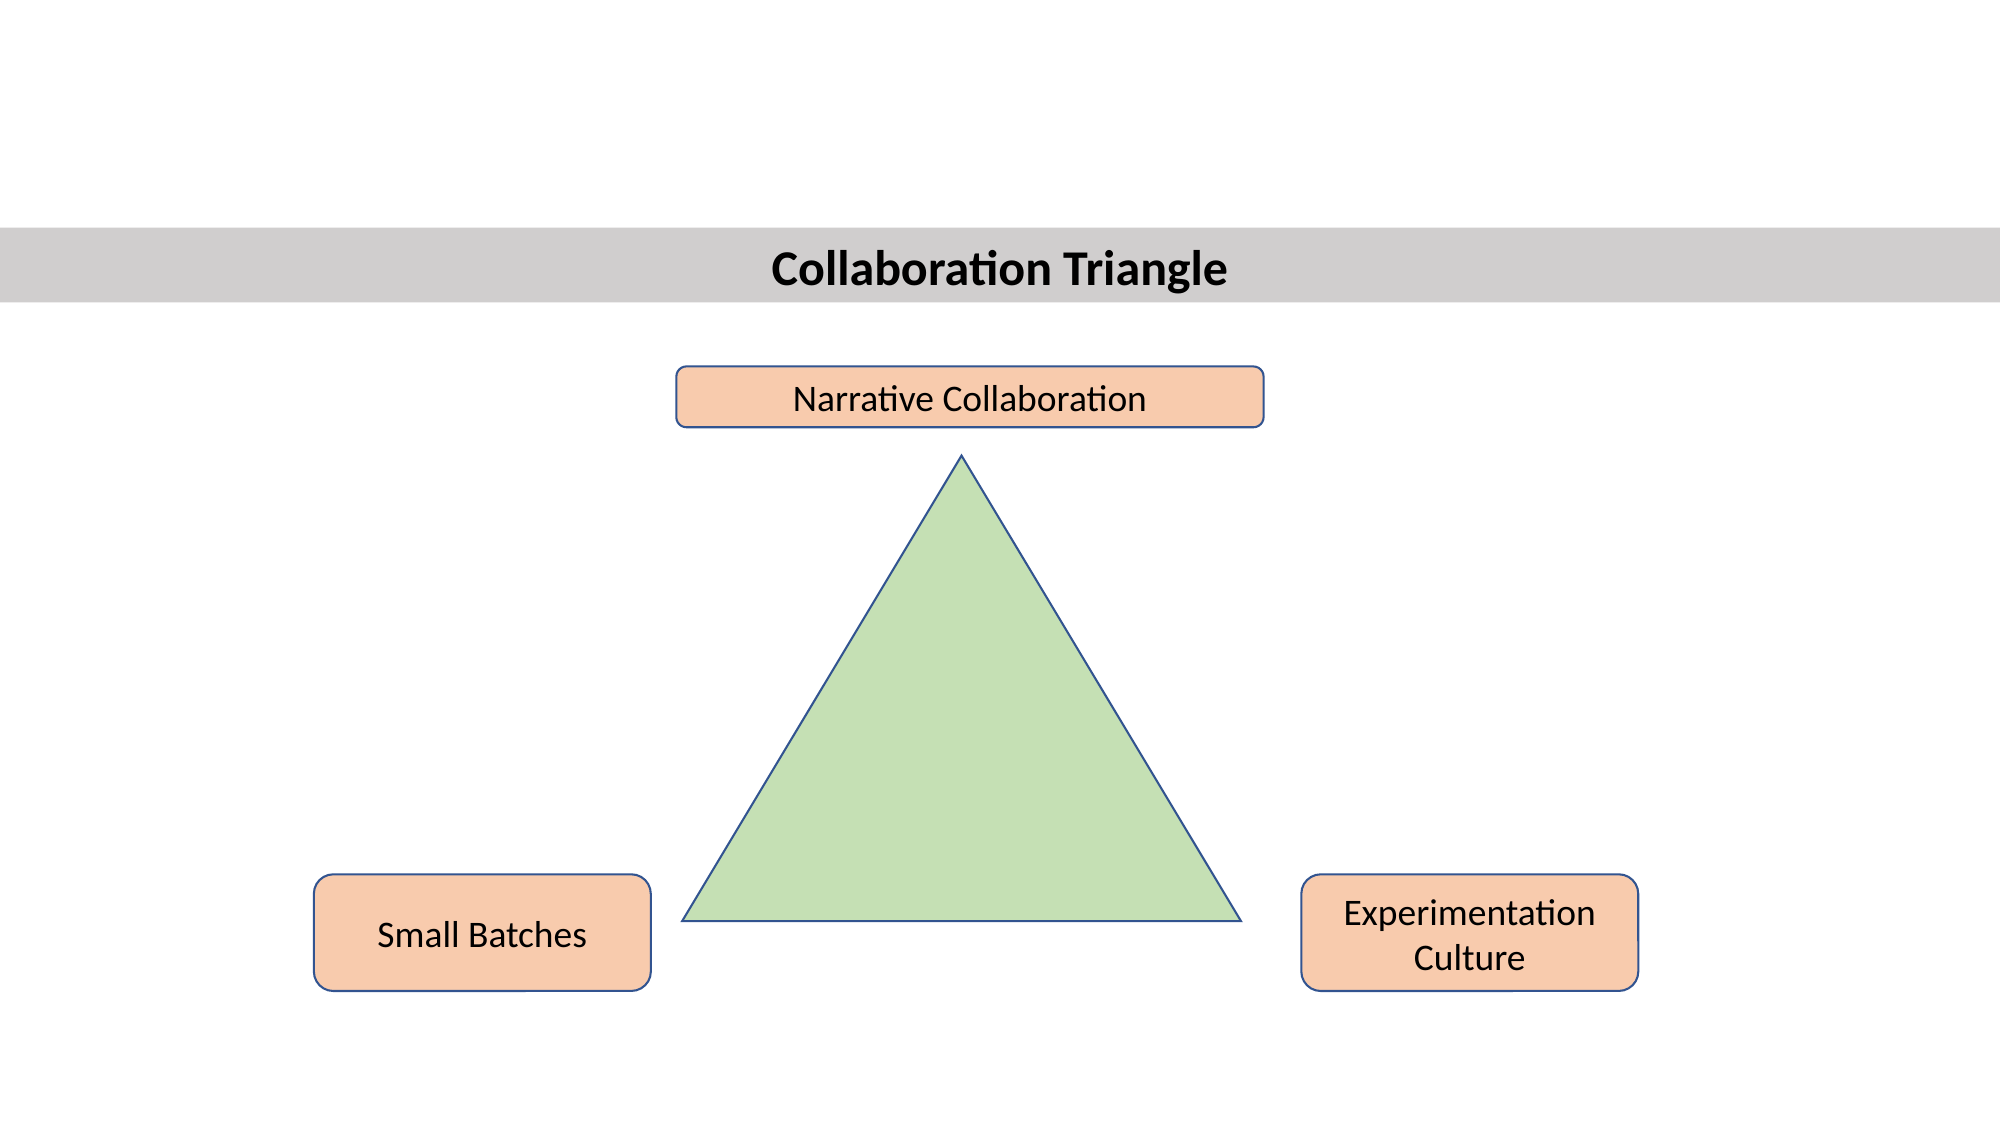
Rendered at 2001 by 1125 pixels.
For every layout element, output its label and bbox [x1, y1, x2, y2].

text_box [0, 227, 2000, 991]
